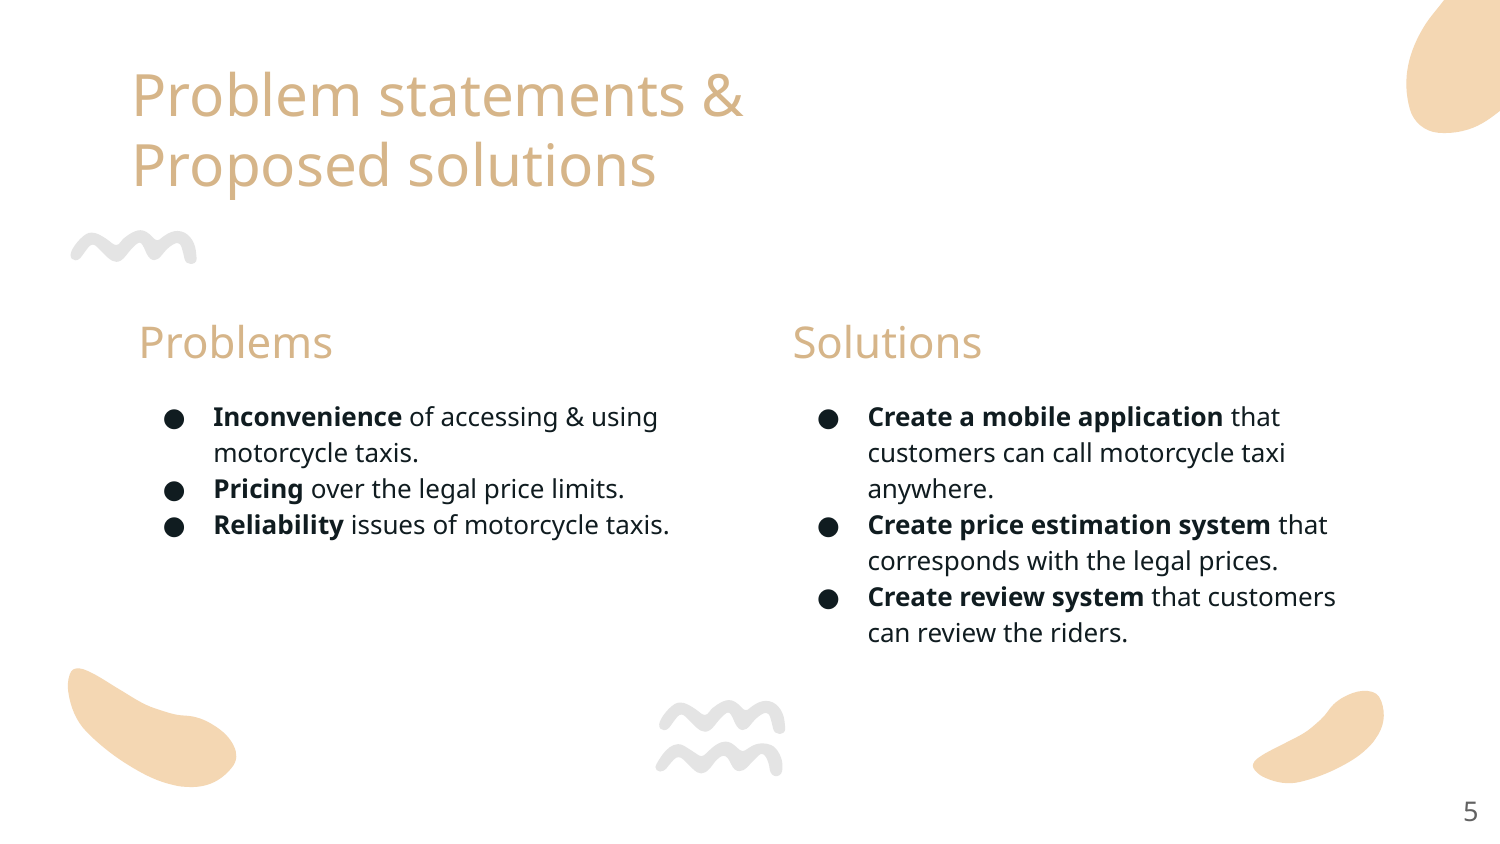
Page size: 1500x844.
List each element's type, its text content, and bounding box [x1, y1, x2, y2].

title Problem statements & Proposed solutions [116, 87, 1384, 169]
subtitle Inconvenience of accessing & using motorcycle taxis. Pricing over the legal price limits. Reliability issues of motorcycle taxis. [123, 381, 750, 677]
slide_number ‹#› [1403, 779, 1494, 844]
subtitle Create a mobile application that customers can call motorcycle taxi anywhere. Create price estimation system that corresponds with the legal prices. Create review system that customers can review the riders. [777, 381, 1377, 677]
title Problems [123, 300, 592, 381]
title Solutions [777, 300, 1246, 381]
